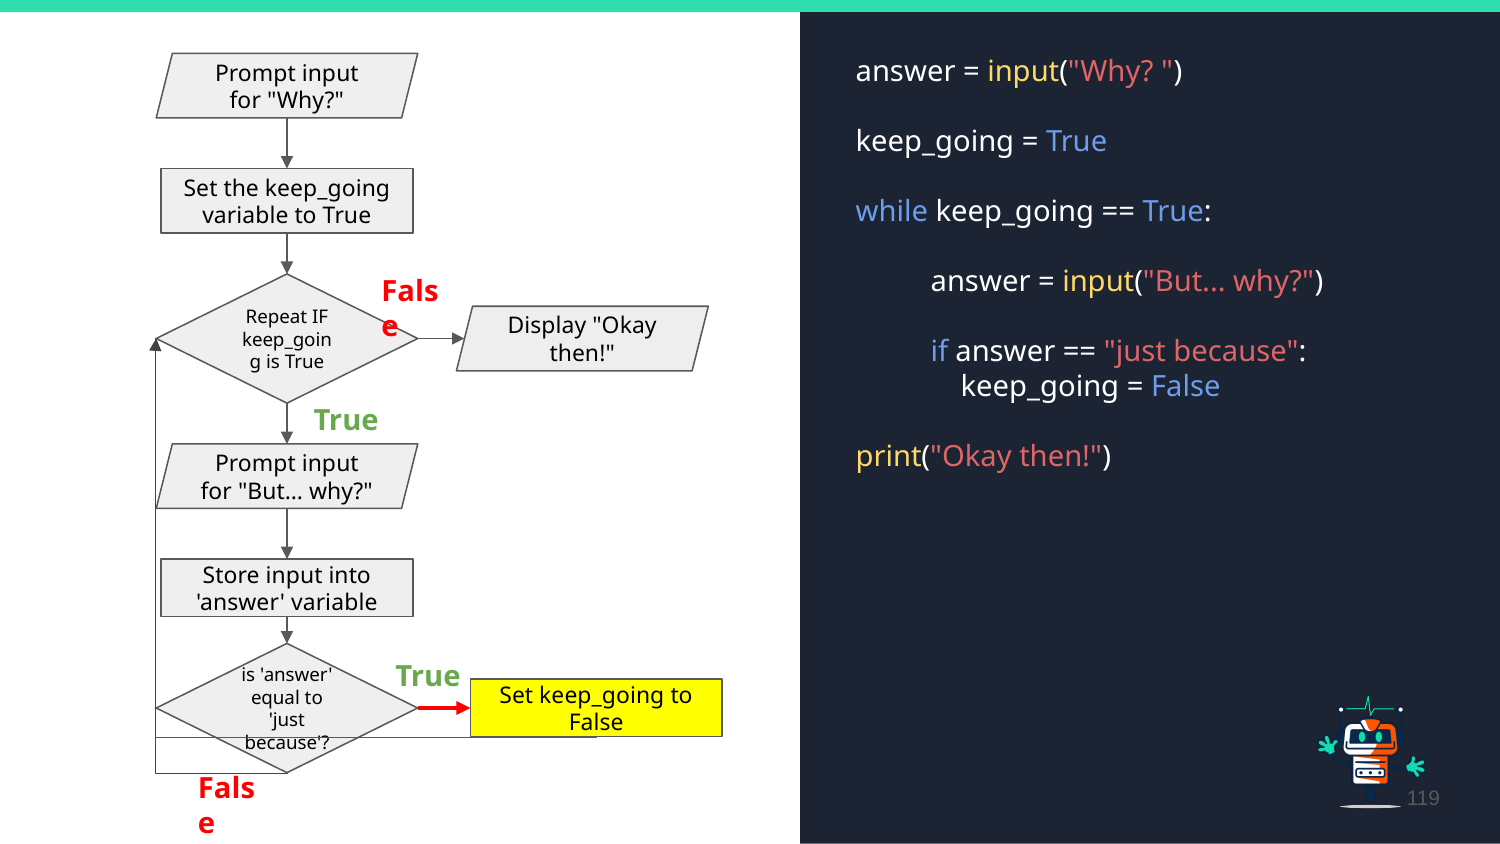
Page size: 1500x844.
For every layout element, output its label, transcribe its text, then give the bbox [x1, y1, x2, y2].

picture [1309, 687, 1435, 812]
text_box False [182, 766, 287, 812]
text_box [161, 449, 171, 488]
text_box Prompt input for "Why?" [156, 53, 418, 118]
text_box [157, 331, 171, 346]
text_box [800, 12, 1500, 844]
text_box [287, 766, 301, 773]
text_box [176, 317, 576, 759]
text_box Repeat IF keep_going is True [201, 275, 373, 316]
text_box False [366, 257, 471, 315]
text_box Display "Okay then!" [470, 306, 709, 371]
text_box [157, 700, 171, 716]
slide_number 119 [1364, 764, 1455, 830]
text_box Set keep_going to False [580, 679, 723, 737]
text_box answer = input("Why? ") keep_going = True while keep_going == True: answer = input("But... why?") if answer == "just because": keep_going = False print("Okay then!") [840, 37, 1455, 765]
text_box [4, 489, 439, 622]
text_box Set the keep_going variable to True [161, 168, 413, 234]
